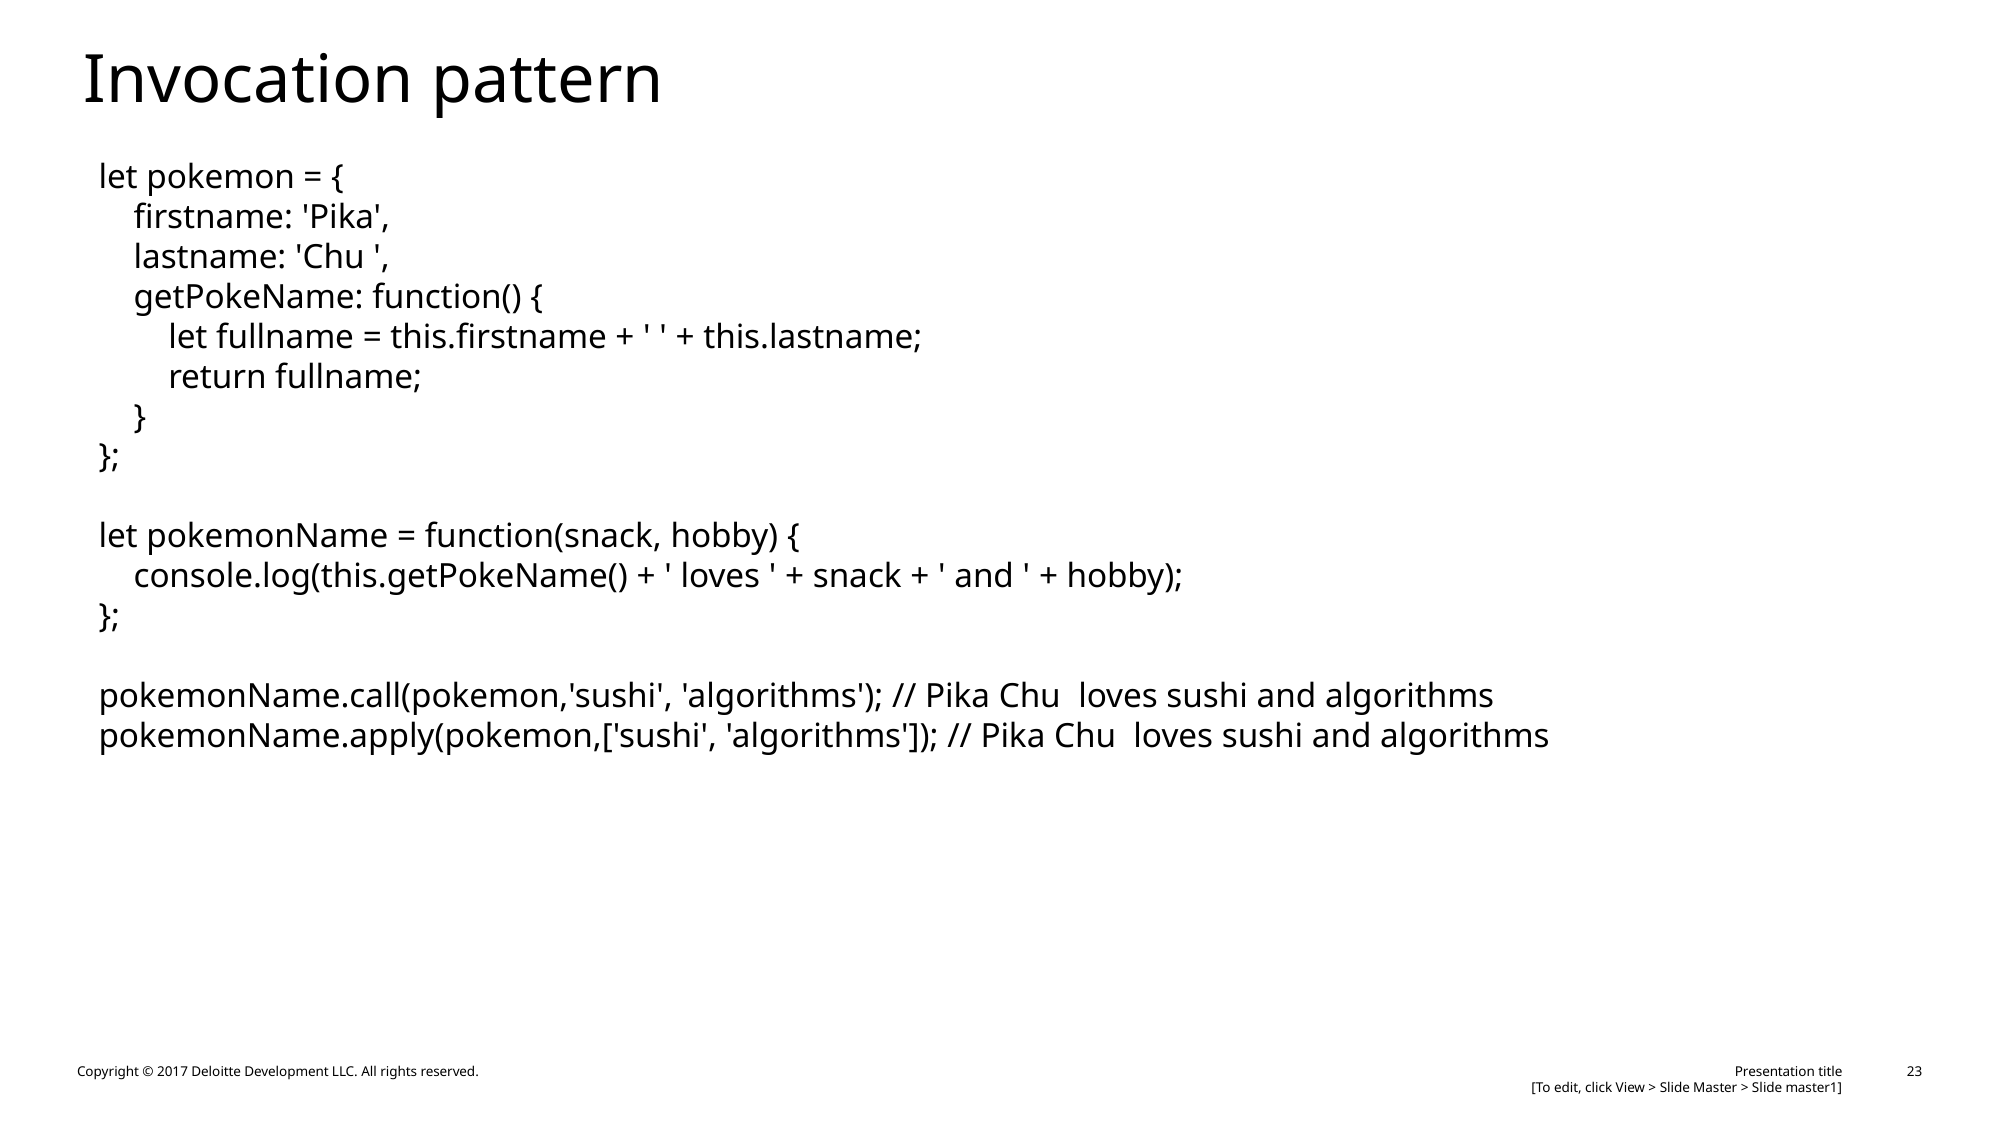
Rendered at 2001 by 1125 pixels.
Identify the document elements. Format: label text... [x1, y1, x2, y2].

text_box let pokemon = { firstname: 'Pika', lastname: 'Chu ', getPokeName: function() { let fullname = this.firstname + ' ' + this.lastname; return fullname; } }; let pokemonName = function(snack, hobby) { console.log(this.getPokeName() + ' loves ' + snack + ' and ' + hobby); }; pokemonName.call(pokemon,'sushi', 'algorithms'); // Pika Chu loves sushi and algorithms pokemonName.apply(pokemon,['sushi', 'algorithms']); // Pika Chu loves sushi and algorithms [83, 174, 1856, 1099]
title Invocation pattern [83, 35, 1900, 174]
